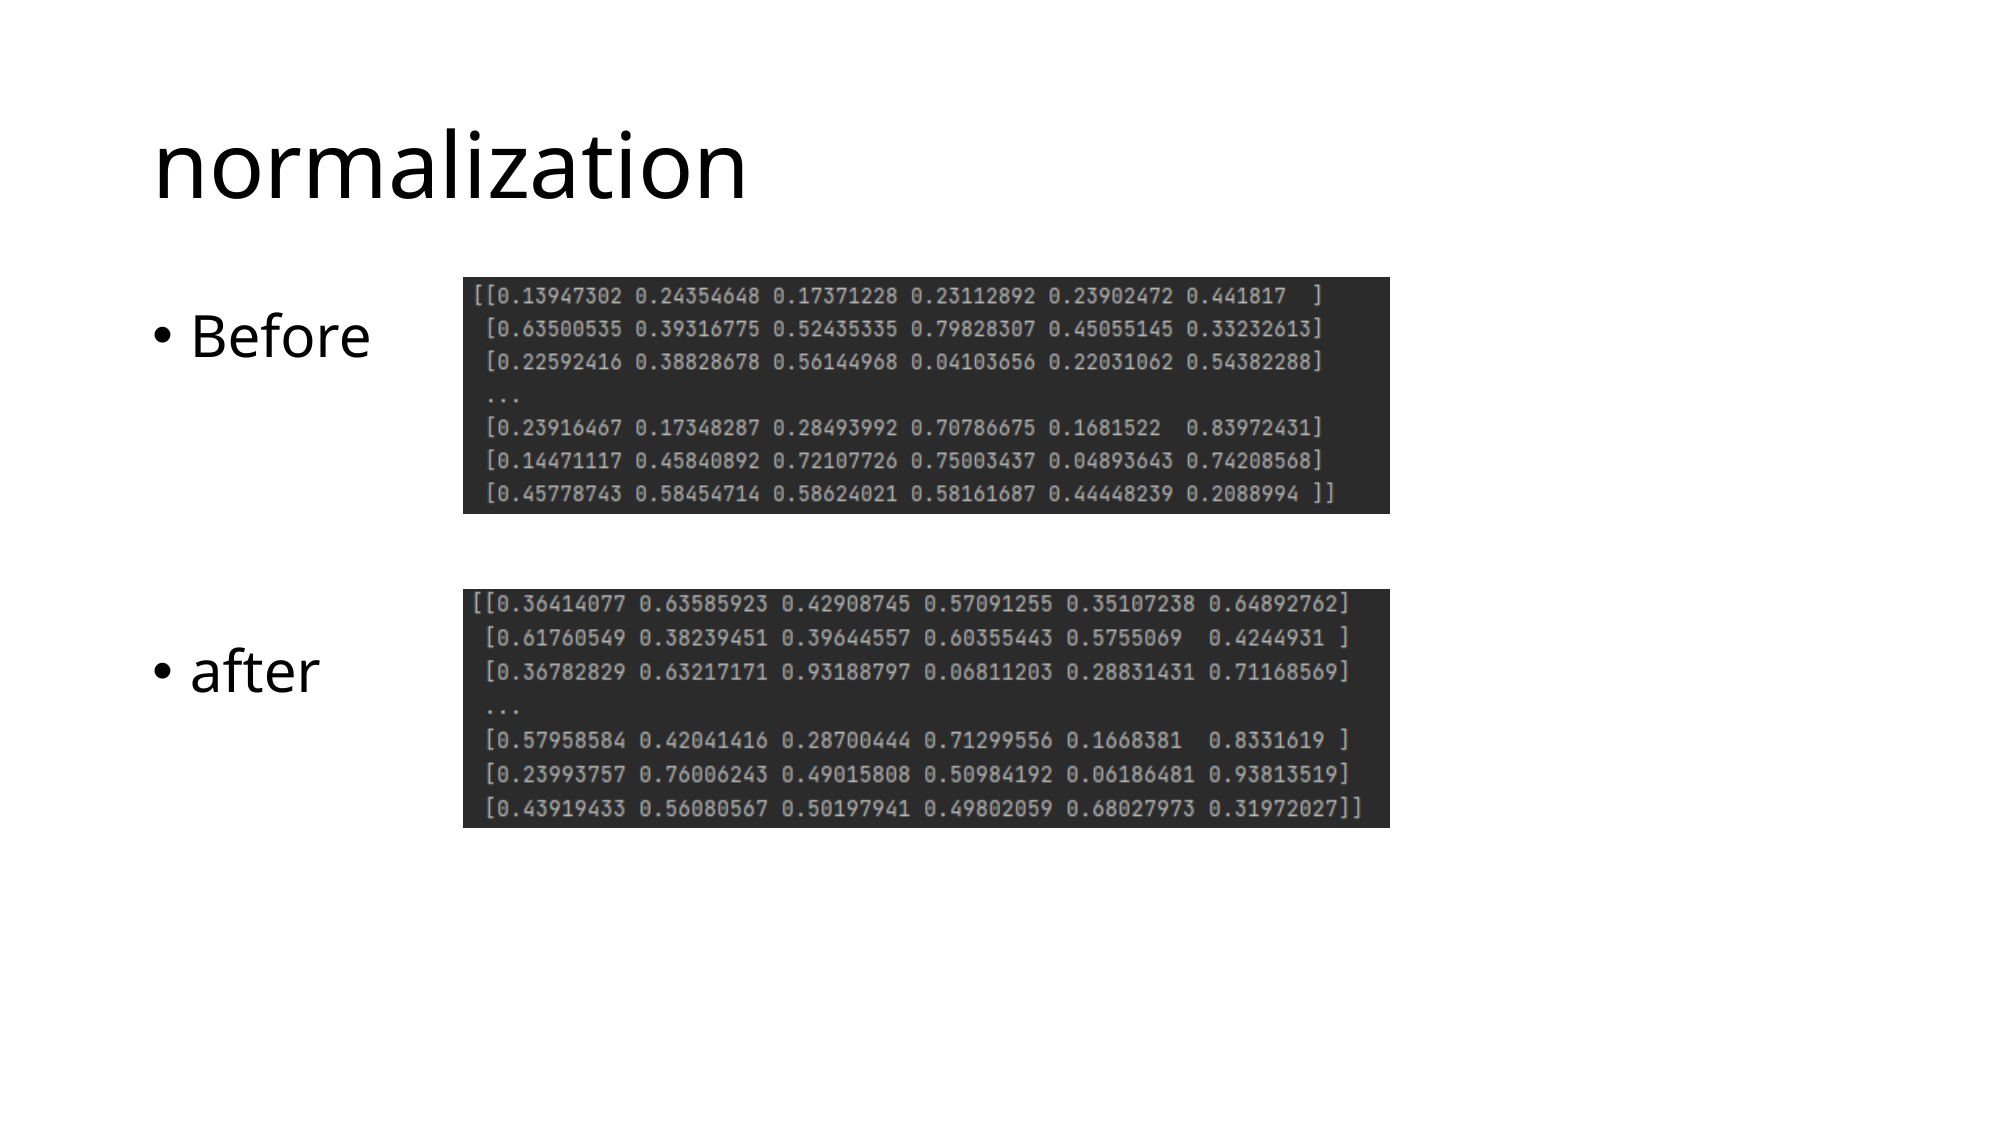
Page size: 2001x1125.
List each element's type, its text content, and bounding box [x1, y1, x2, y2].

picture [463, 277, 1390, 514]
picture [463, 589, 1390, 828]
title normalization [137, 59, 1863, 278]
list Before after [137, 299, 1863, 1014]
